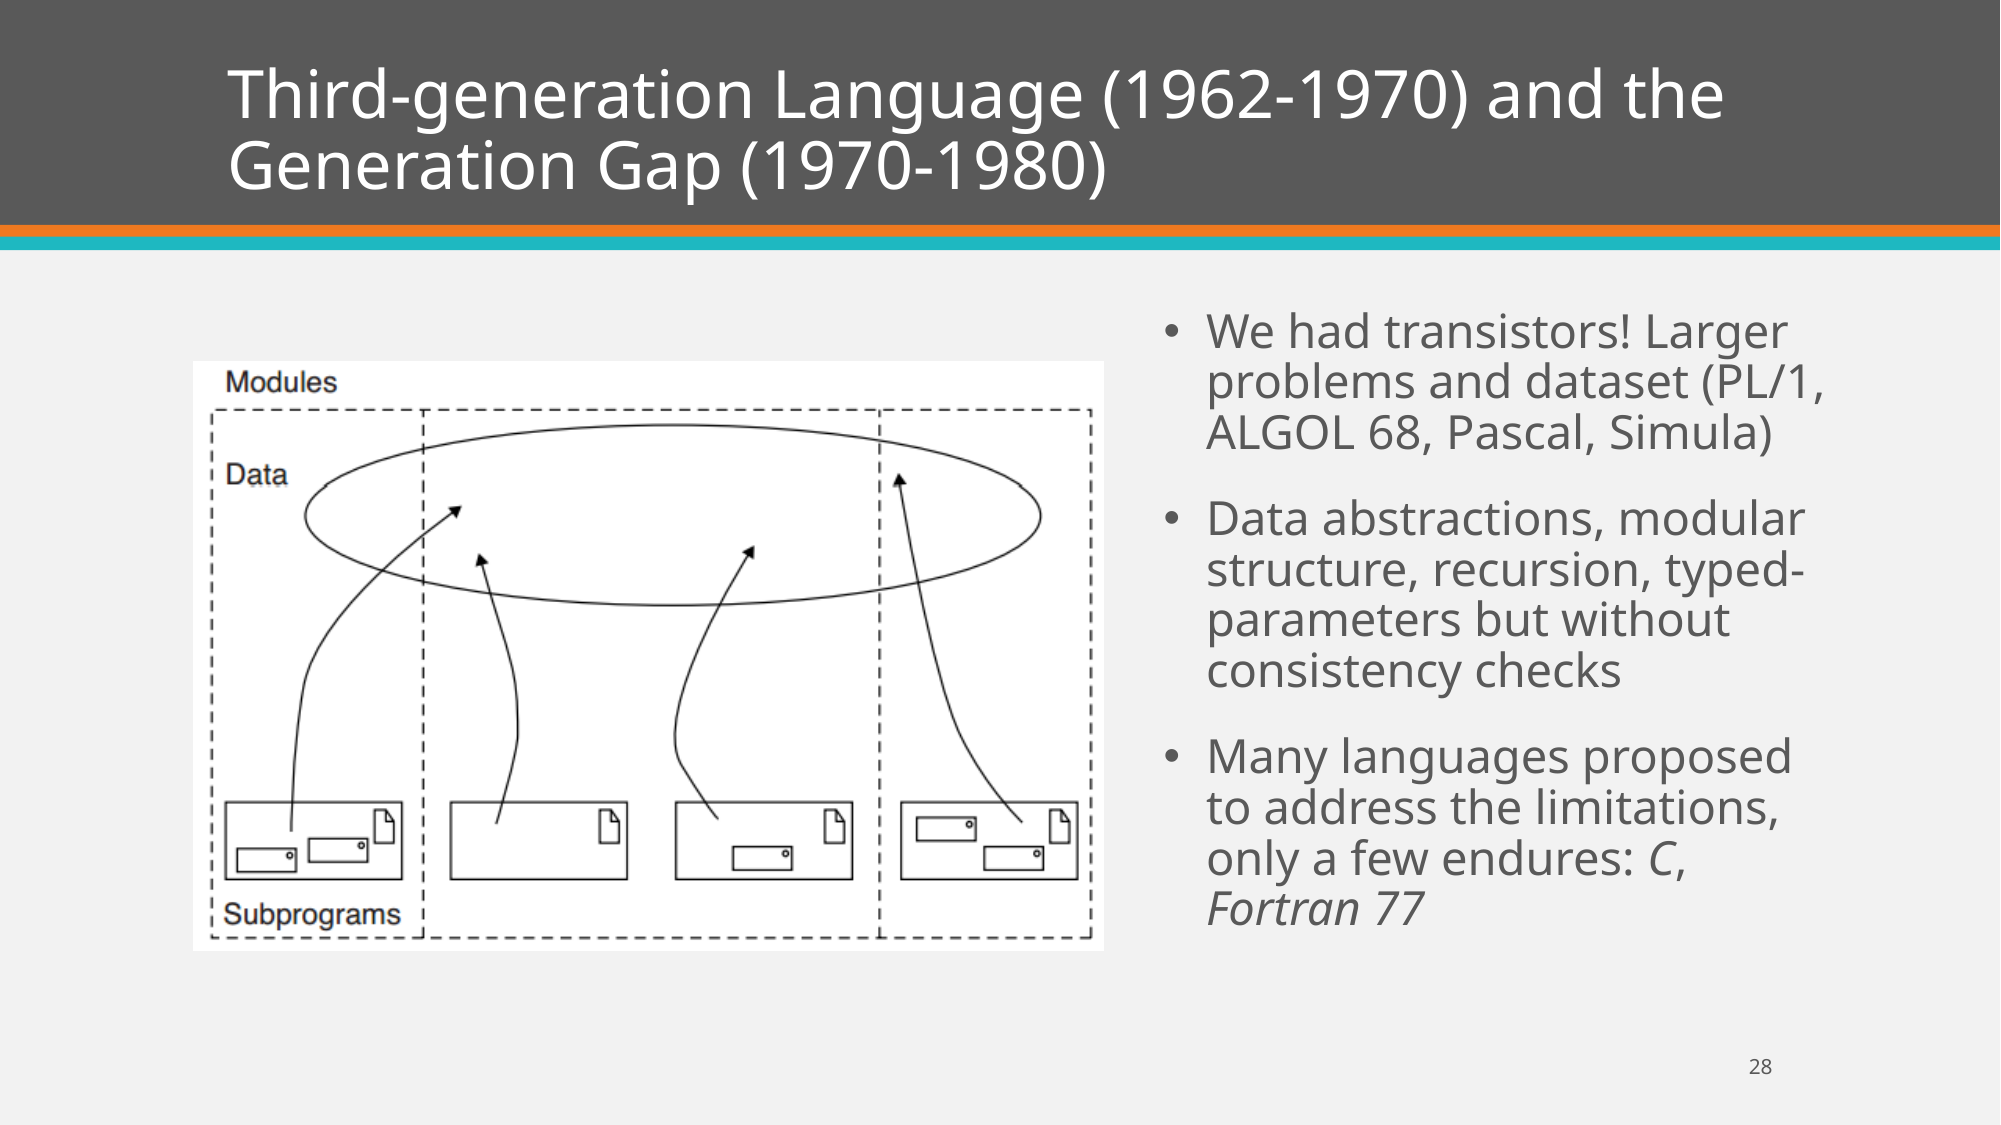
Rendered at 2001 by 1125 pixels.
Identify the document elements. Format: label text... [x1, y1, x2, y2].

title Third-generation Language (1962-1970) and the Generation Gap (1970-1980) [212, 41, 1788, 212]
list We had transistors! Larger problems and dataset (PL/1, ALGOL 68, Pascal, Simula) Data abstractions, modular structure, recursion, typed-parameters but without consistency checks Many languages proposed to address the limitations, only a few endures: C, Fortran 77 [1148, 299, 1848, 1013]
slide_number 28 [1562, 1045, 1788, 1091]
picture [193, 361, 1104, 951]
